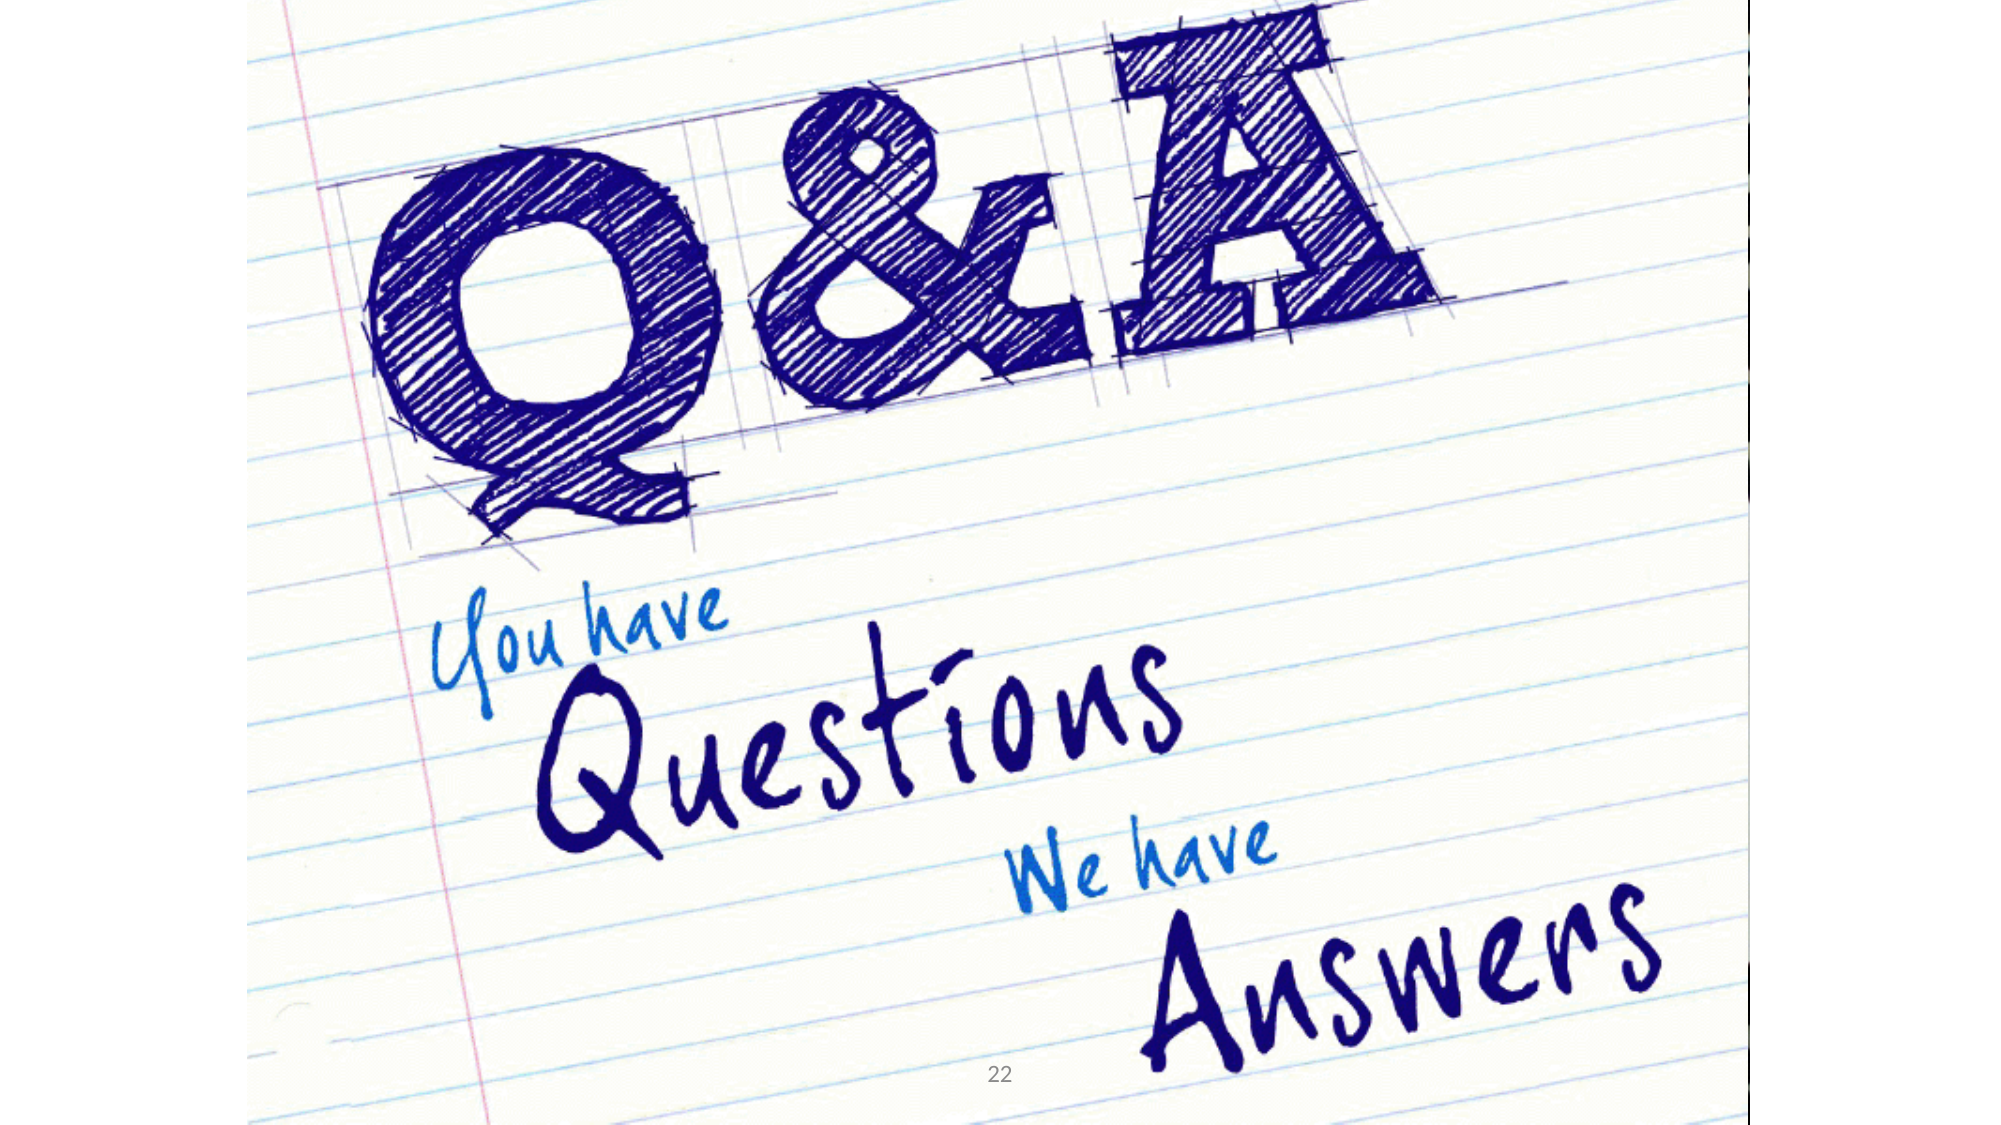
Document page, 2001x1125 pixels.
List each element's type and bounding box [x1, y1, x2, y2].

picture [247, 0, 1748, 1125]
